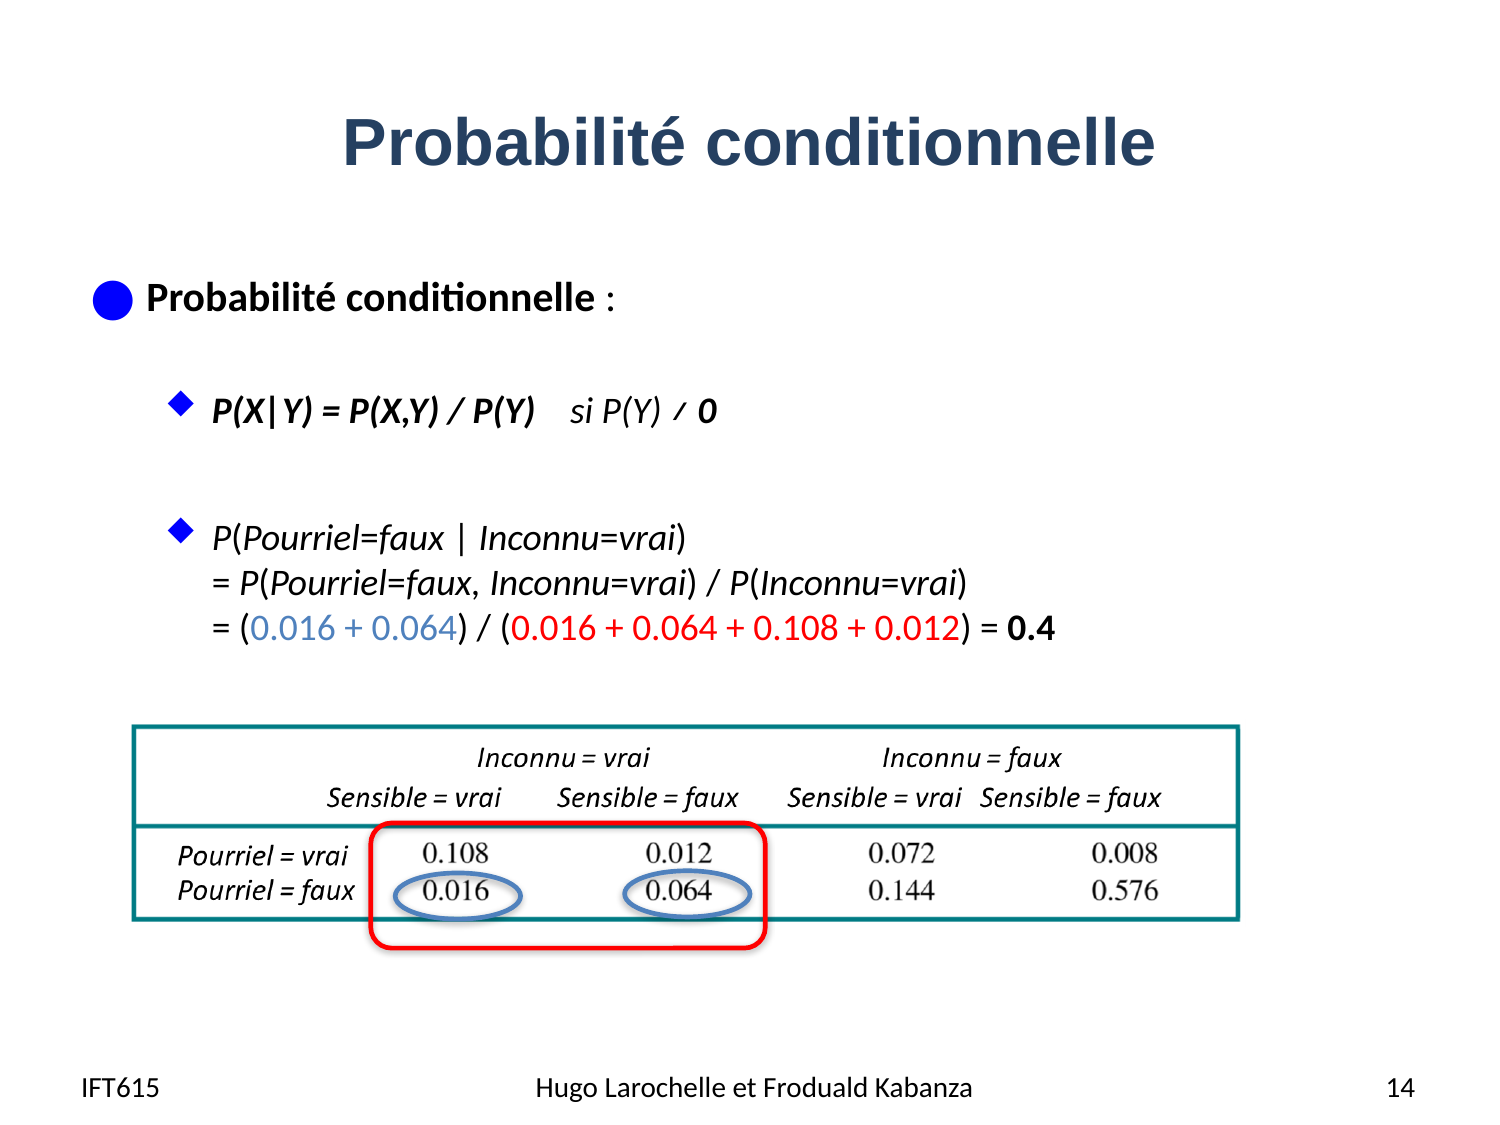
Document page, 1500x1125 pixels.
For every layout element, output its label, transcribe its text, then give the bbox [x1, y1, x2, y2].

slide_number 14 [1080, 1056, 1431, 1117]
text_box [371, 935, 765, 949]
footer Hugo Larochelle et Froduald Kabanza [520, 1056, 996, 1117]
slide_number IFT615 [66, 1056, 356, 1117]
picture [128, 718, 1246, 928]
title Probabilité conditionnelle [75, 45, 1425, 233]
list Probabilité conditionnelle : P(X|Y) = P(X,Y) / P(Y) si P(Y) ≠ 0 P(Pourriel=faux | Inconnu=vrai) = P(Pourriel=faux, Inconnu=vrai) / P(Inconnu=vrai) = (0.016 + 0.064) / (0.016 + 0.064 + 0.108 + 0.012) = 0.4 [75, 262, 1425, 649]
